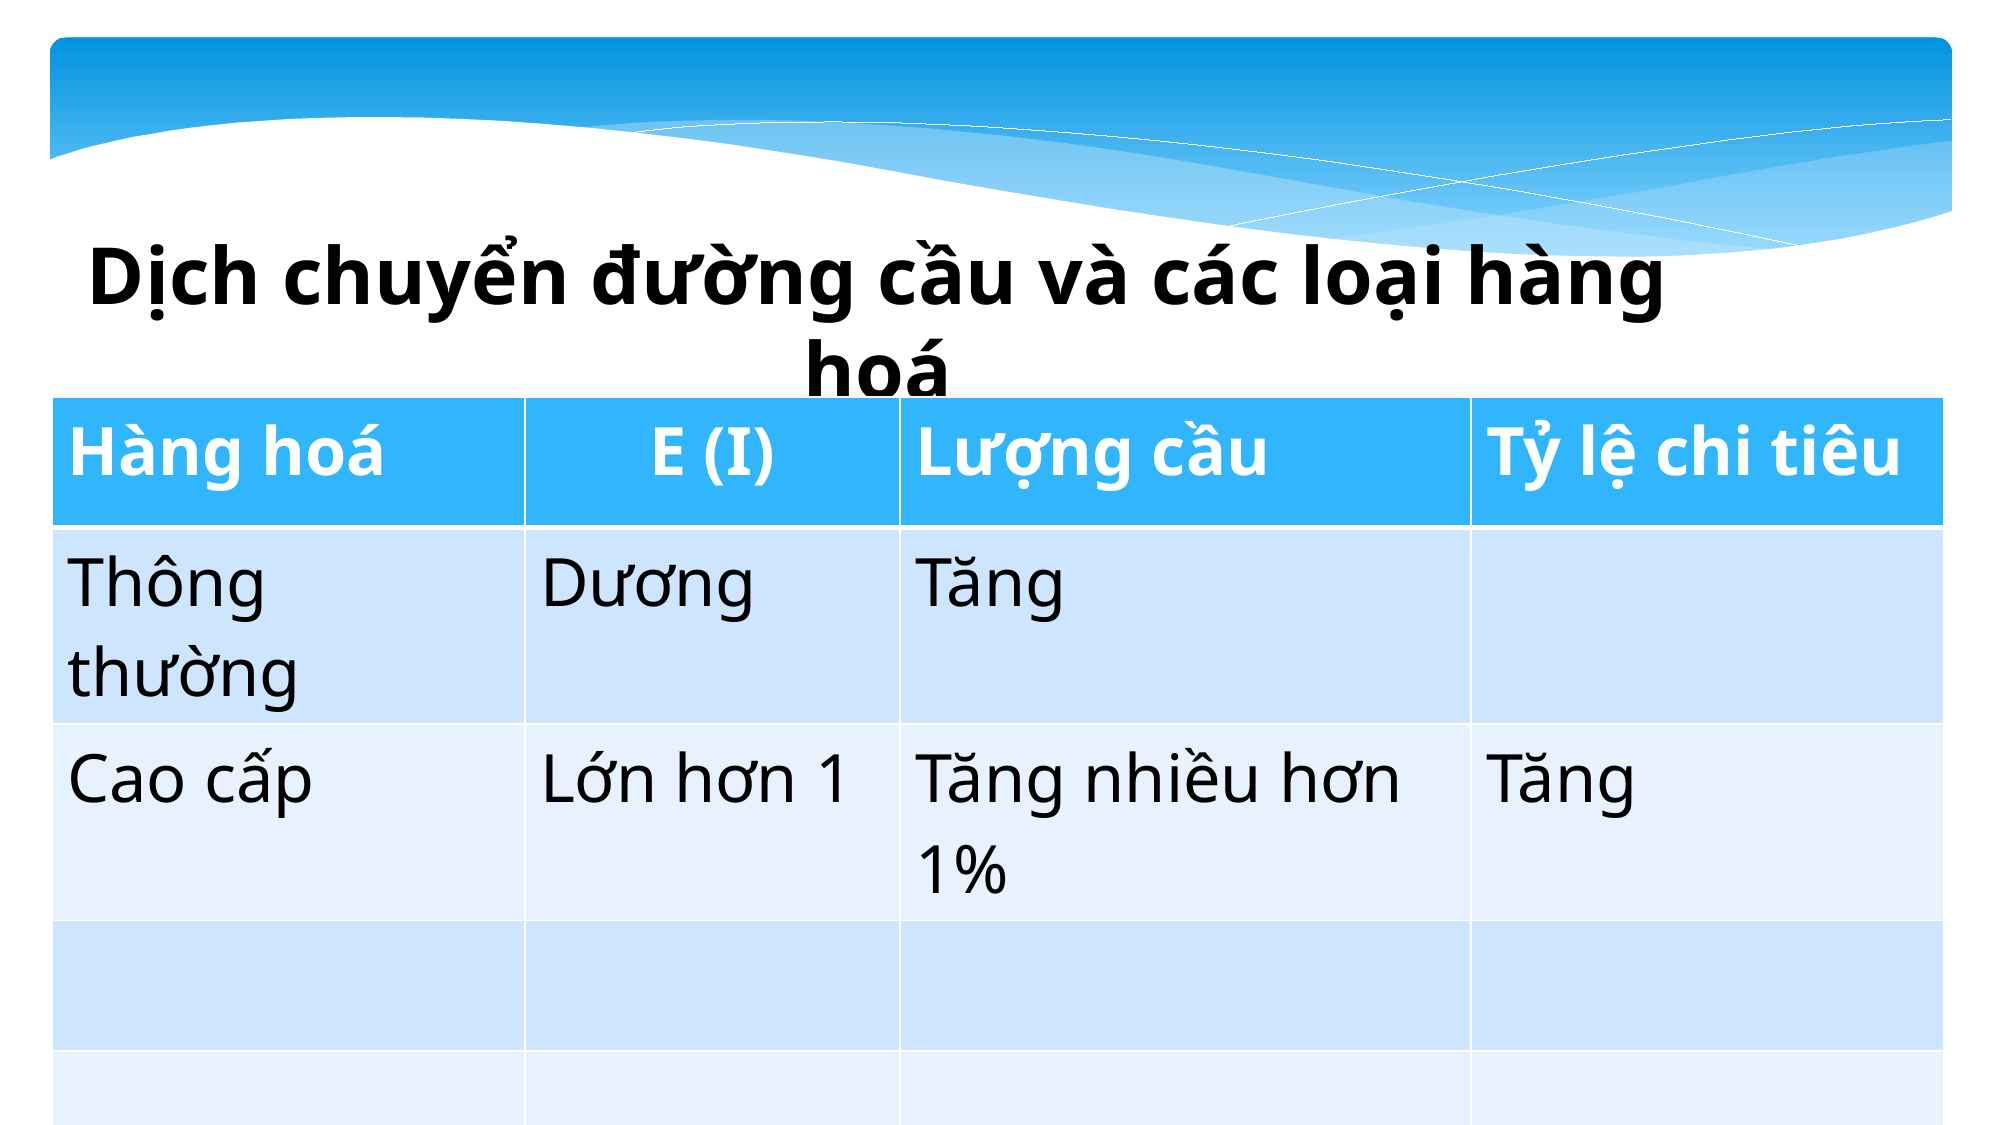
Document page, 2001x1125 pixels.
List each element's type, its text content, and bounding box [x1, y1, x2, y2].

table_cell [1472, 1052, 1943, 1125]
table_cell Tăng [901, 530, 1470, 723]
table_cell Thông thường [53, 530, 524, 723]
table_cell Cao cấp [53, 725, 524, 920]
table_header E (I) [526, 398, 899, 525]
table_cell [526, 921, 899, 1050]
table_header Tỷ lệ chi tiêu [1472, 398, 1943, 525]
table_cell [526, 1052, 899, 1125]
table_cell Tăng nhiều hơn 1% [901, 725, 1470, 920]
table_cell Tăng [1472, 725, 1943, 920]
table_header Hàng hoá [53, 398, 524, 525]
table_cell [901, 921, 1470, 1050]
text_box Dịch chuyển đường cầu và các loại hàng hoá [55, 218, 1700, 396]
table_cell Dương [526, 530, 899, 723]
table_cell Lớn hơn 1 [526, 725, 899, 920]
table_cell [901, 1052, 1470, 1125]
table_cell [1472, 530, 1943, 723]
table_cell [53, 921, 524, 1050]
table_cell [1472, 921, 1943, 1050]
table_cell [53, 1052, 524, 1125]
table_header Lượng cầu [901, 398, 1470, 525]
